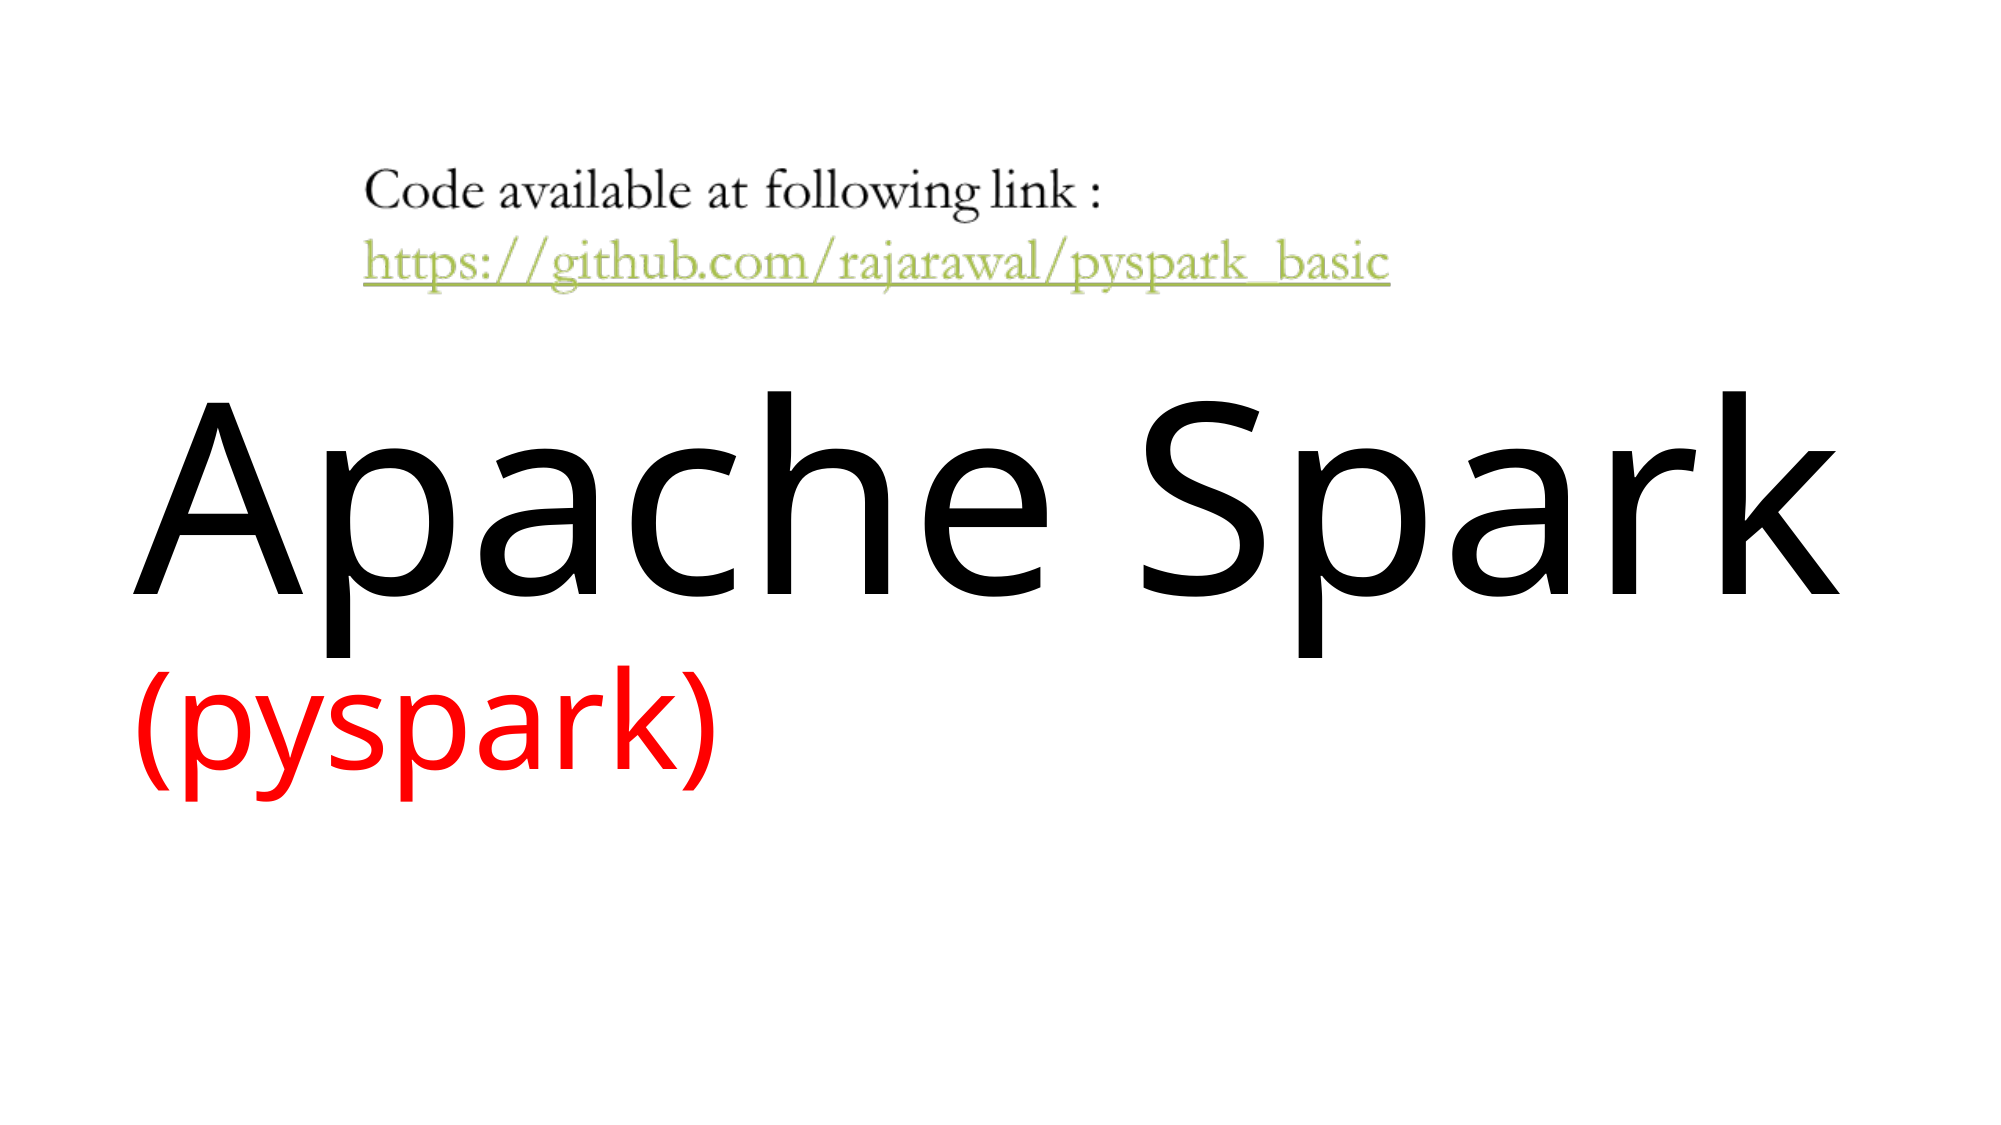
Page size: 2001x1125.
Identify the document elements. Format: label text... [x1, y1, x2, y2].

title Apache Spark (pyspark) [118, 349, 1862, 858]
picture [326, 134, 1538, 332]
